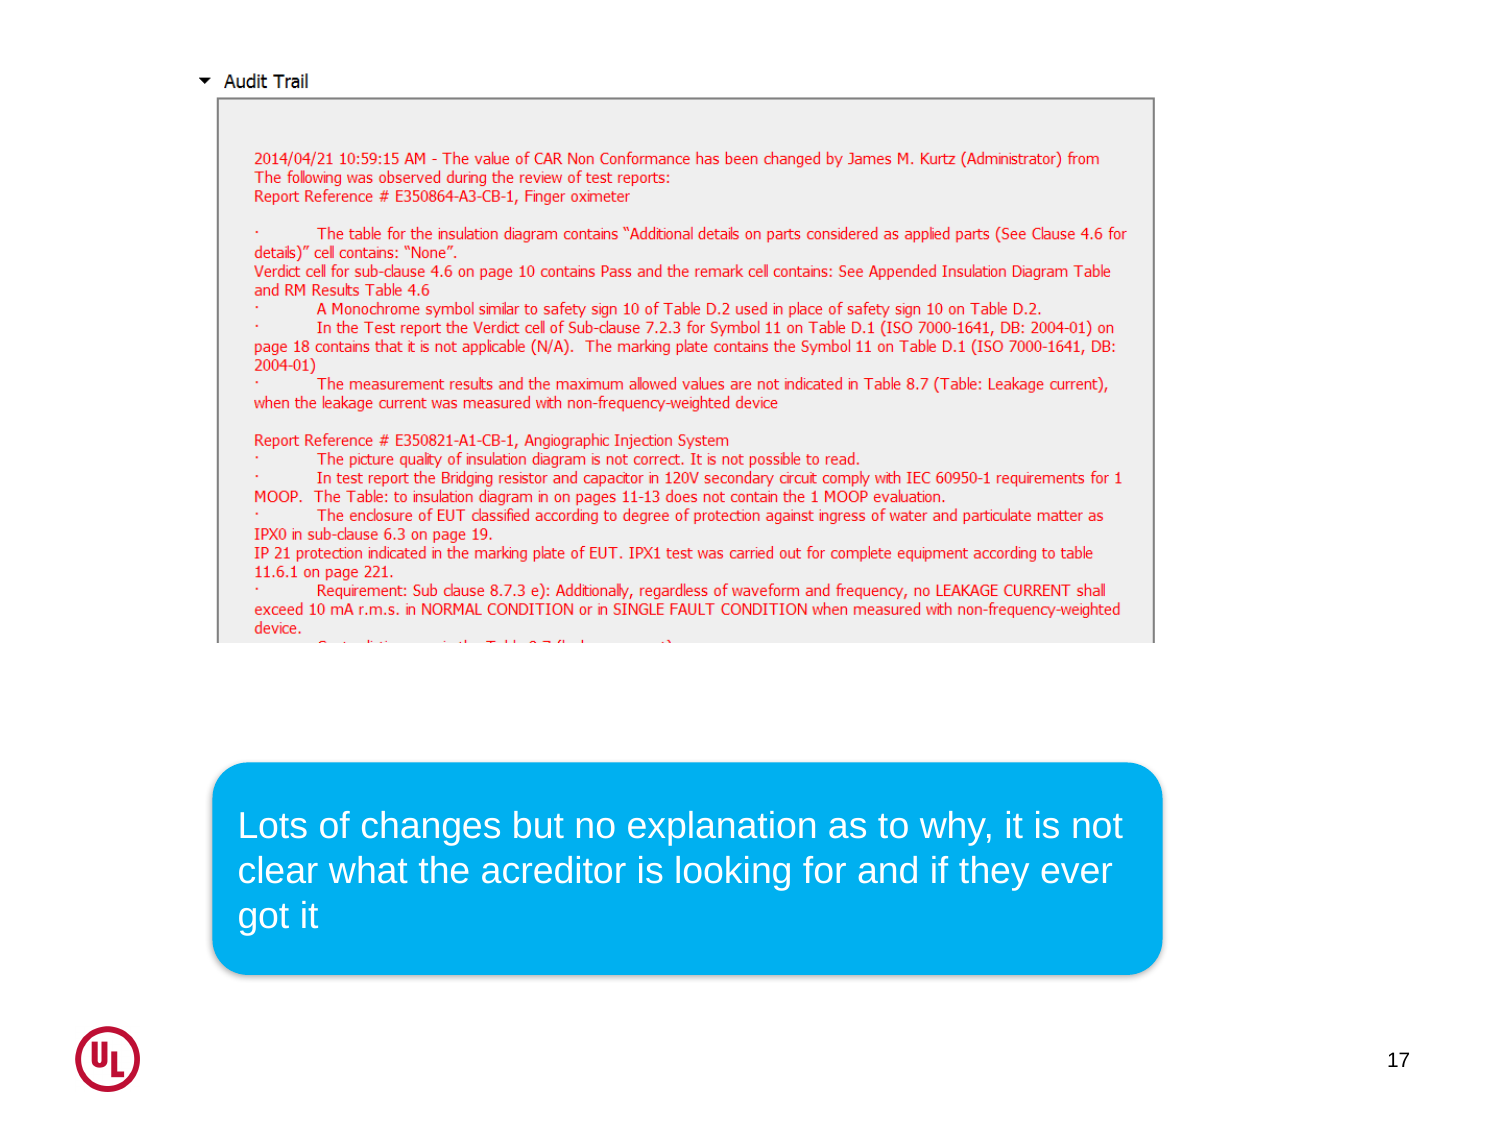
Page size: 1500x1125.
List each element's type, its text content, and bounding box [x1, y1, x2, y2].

text_box Lots of changes but no explanation as to why, it is not clear what the acreditor is looking for and if they ever got it [211, 761, 1164, 976]
slide_number 17 [1319, 1029, 1425, 1090]
picture [174, 62, 1182, 643]
picture [75, 1026, 140, 1092]
